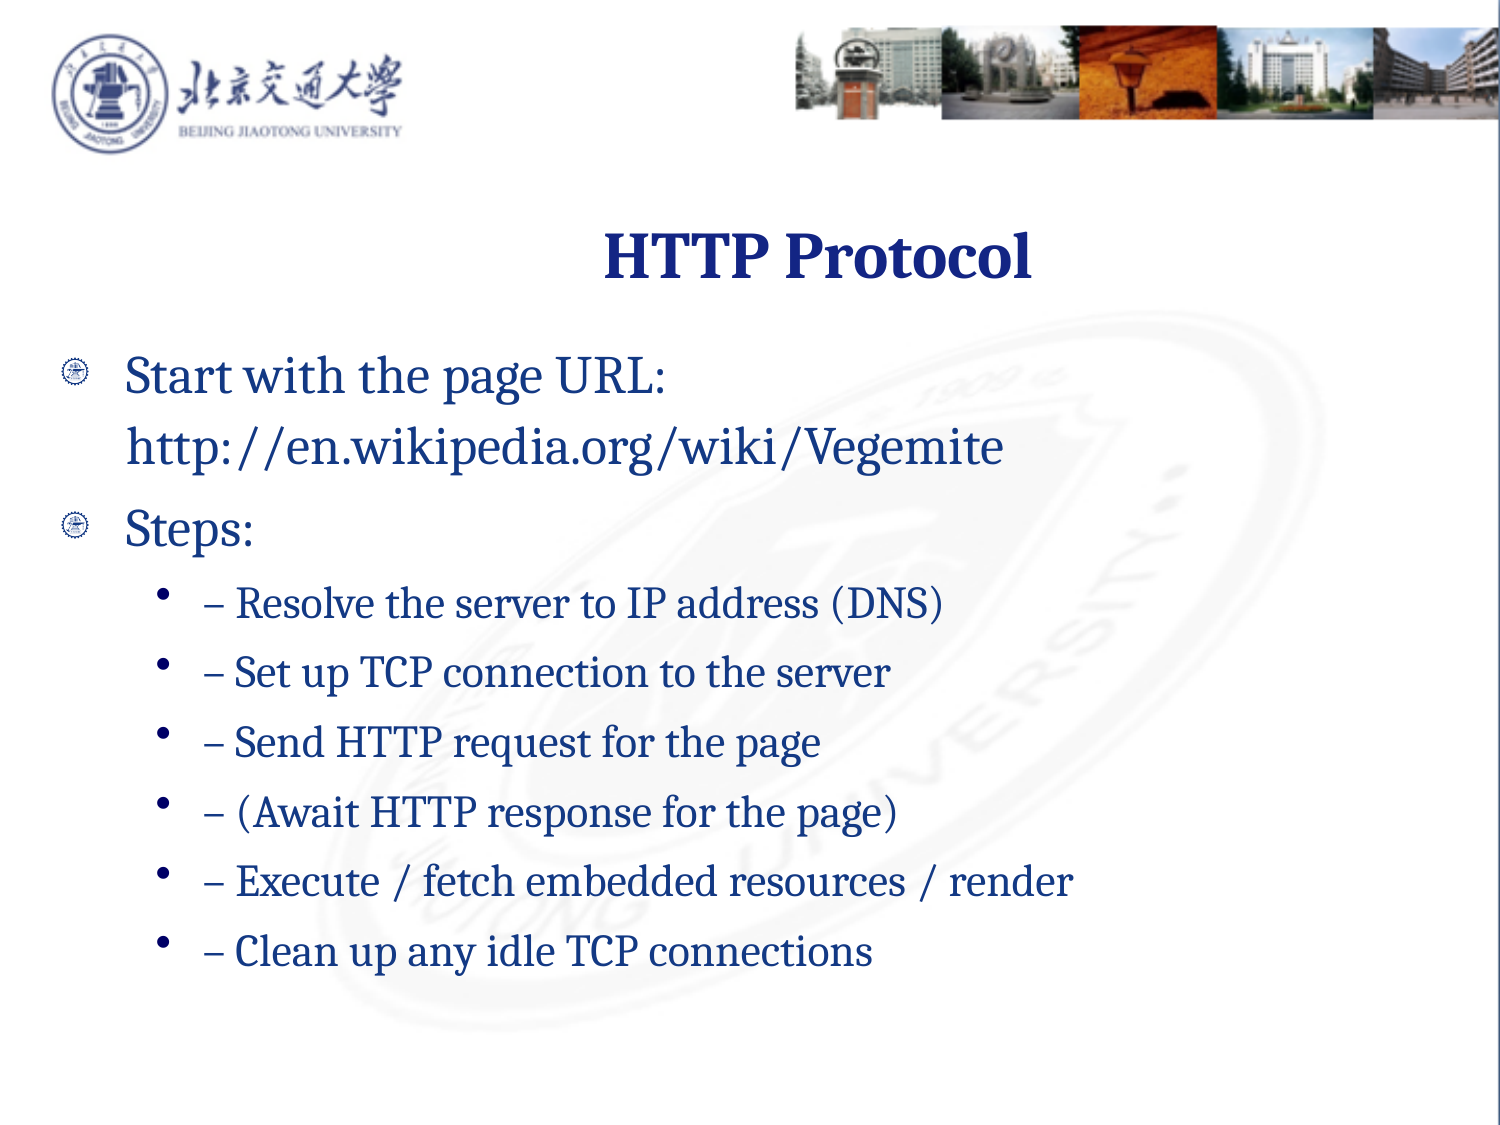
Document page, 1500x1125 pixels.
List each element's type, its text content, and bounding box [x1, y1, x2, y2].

picture [0, 0, 1500, 1125]
text_box Start with the page URL: http://en.wikipedia.org/wiki/Vegemite Steps: – Resolve the server to IP address (DNS) – Set up TCP connection to the server – Send HTTP request for the page – (Await HTTP response for the page) – Execute / fetch embedded resources / render – Clean up any idle TCP connections [37, 324, 1457, 800]
text_box HTTP Protocol [537, 204, 1100, 299]
